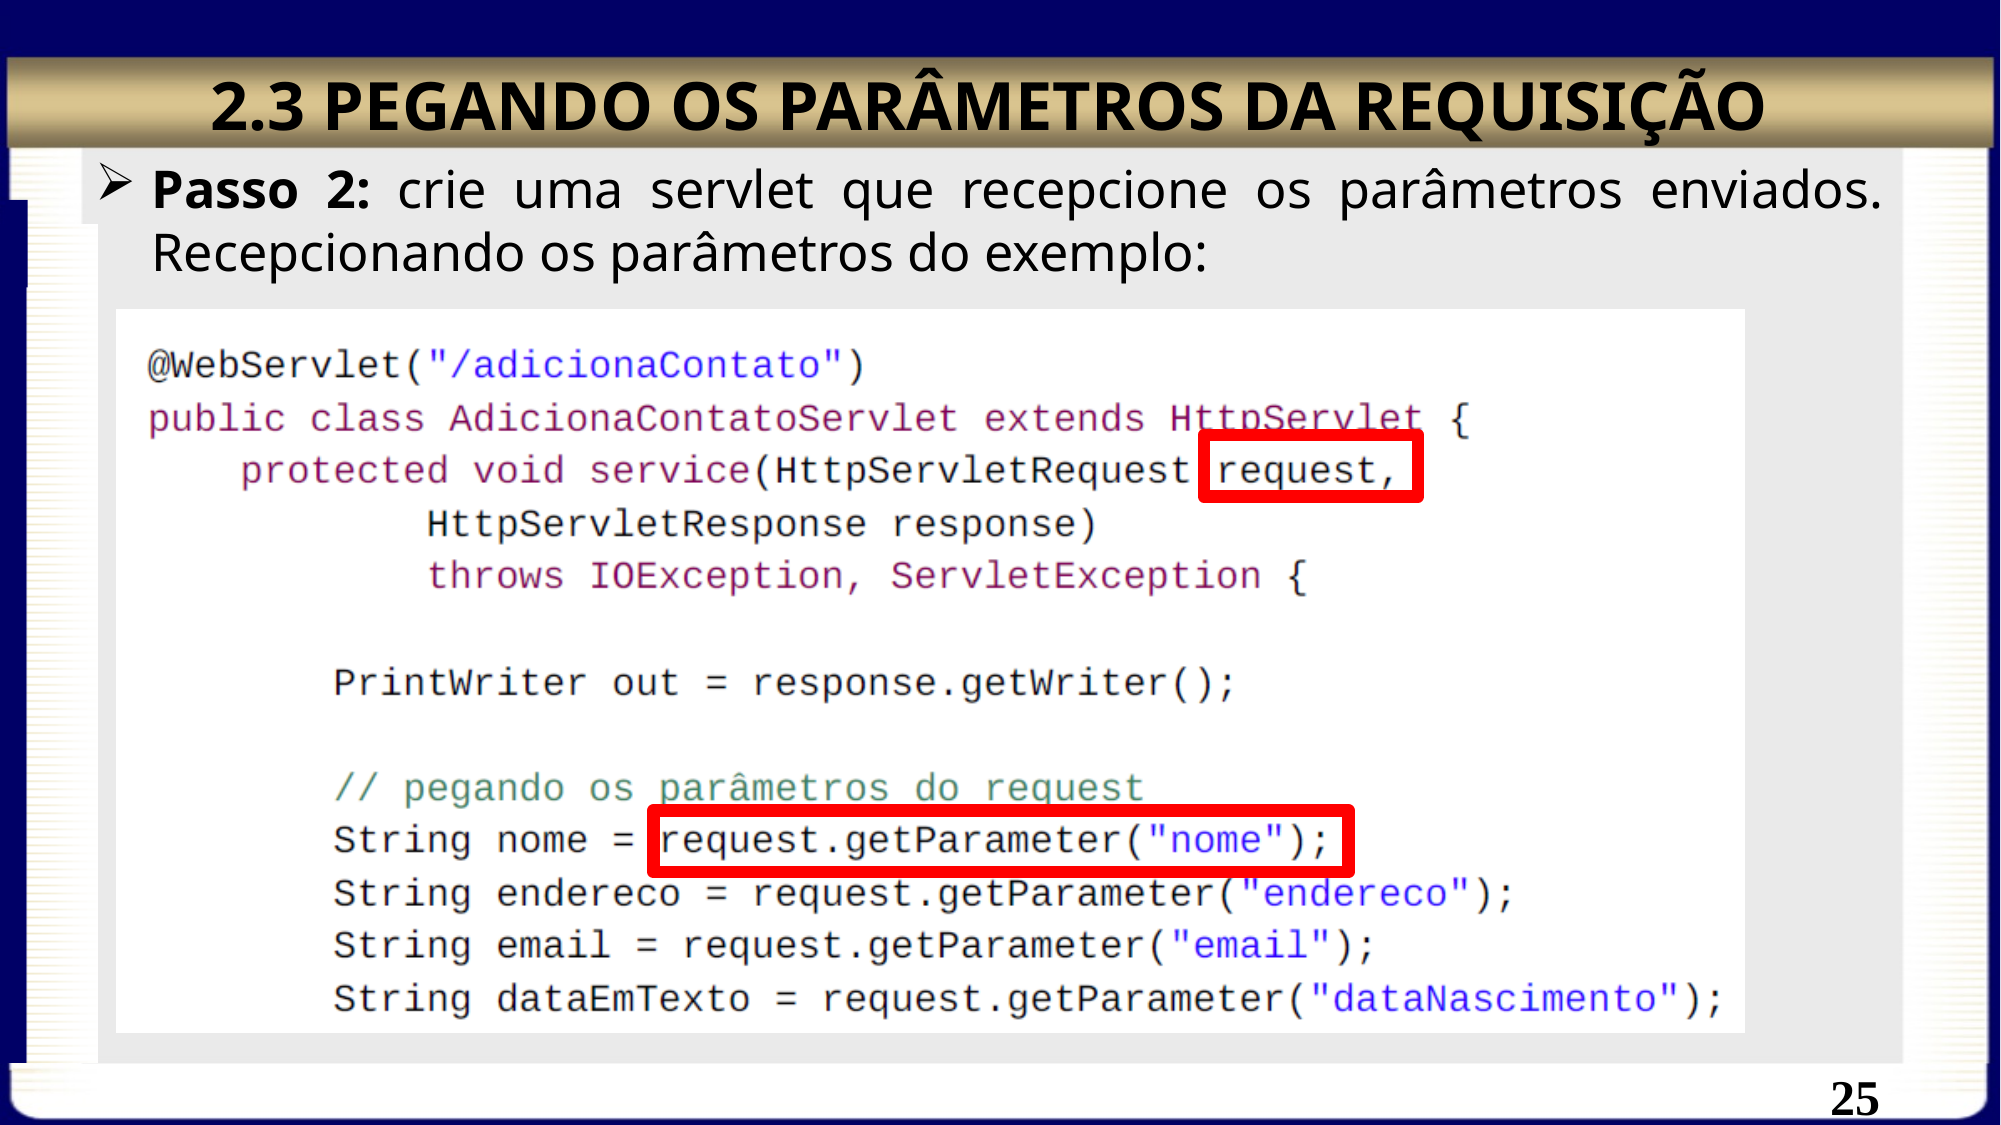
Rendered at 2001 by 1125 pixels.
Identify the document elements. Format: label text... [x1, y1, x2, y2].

picture [116, 309, 1745, 1033]
text_box Passo 2: crie uma servlet que recepcione os parâmetros enviados. Recepcionando os parâmetros do exemplo: [80, 148, 1899, 1065]
text_box 25 [1815, 1057, 1918, 1125]
title 2.3 PEGANDO OS PARÂMETROS DA REQUISIÇÃO [80, 66, 1899, 142]
picture [0, 0, 2001, 1125]
